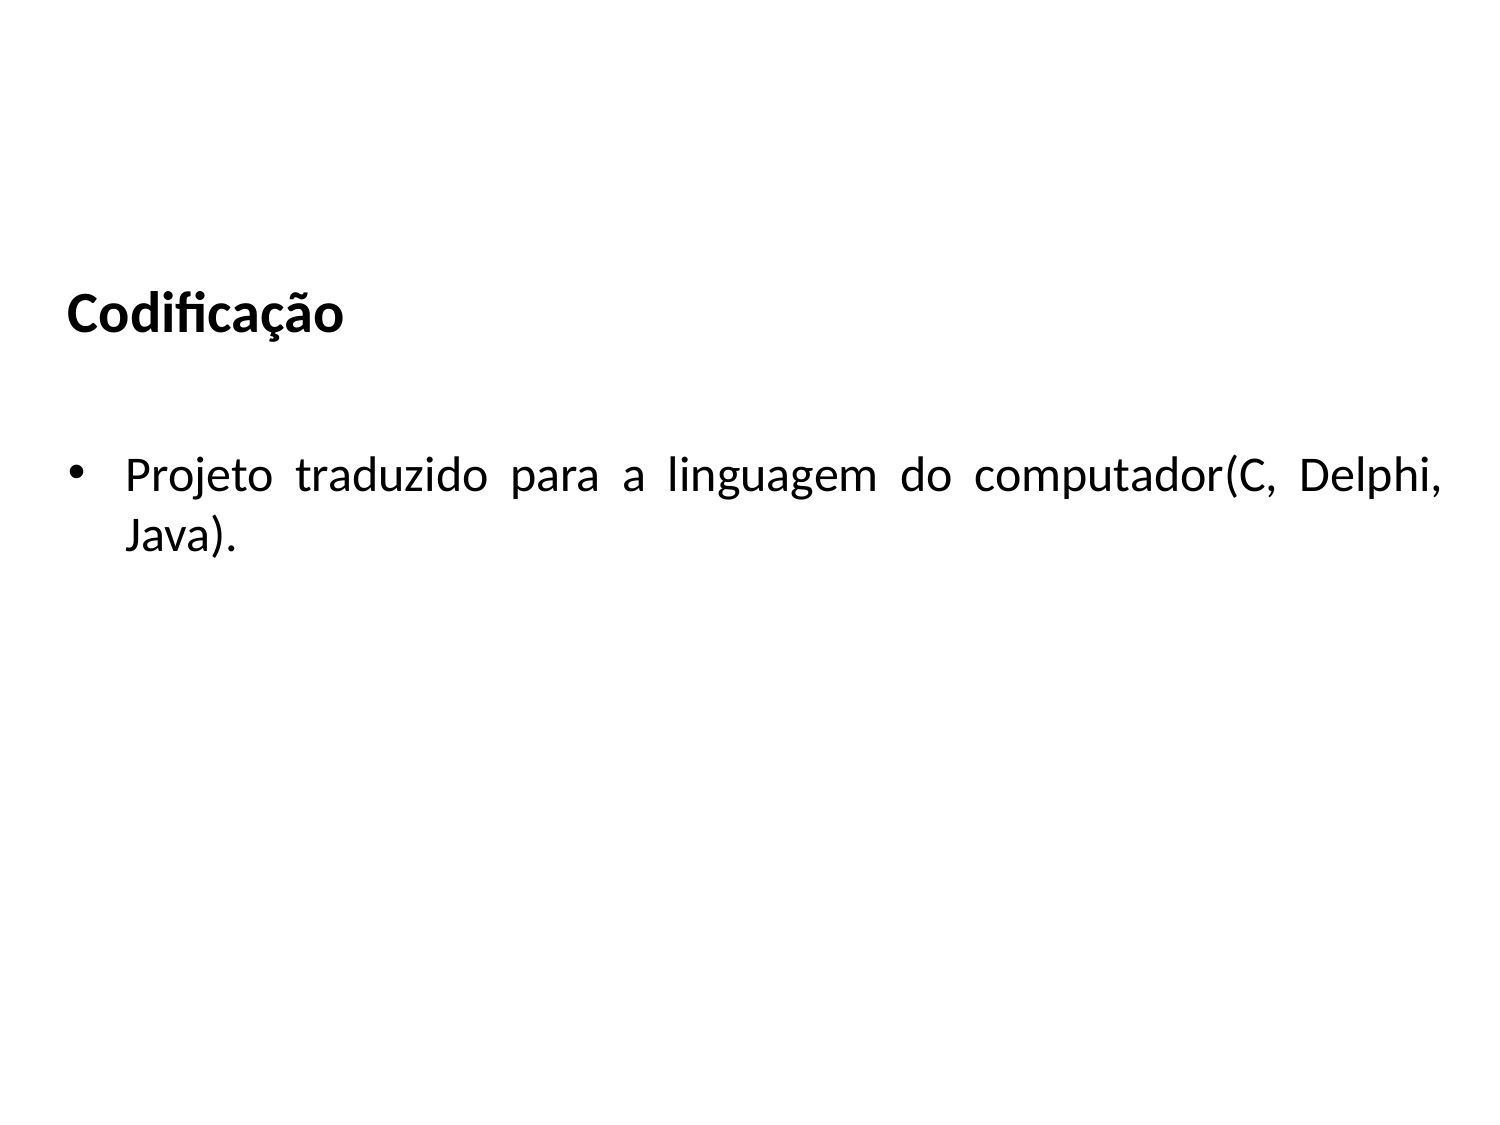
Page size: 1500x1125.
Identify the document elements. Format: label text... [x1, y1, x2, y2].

text_box Codificação Projeto traduzido para a linguagem do computador(C, Delphi, Java). [53, 267, 1459, 1009]
